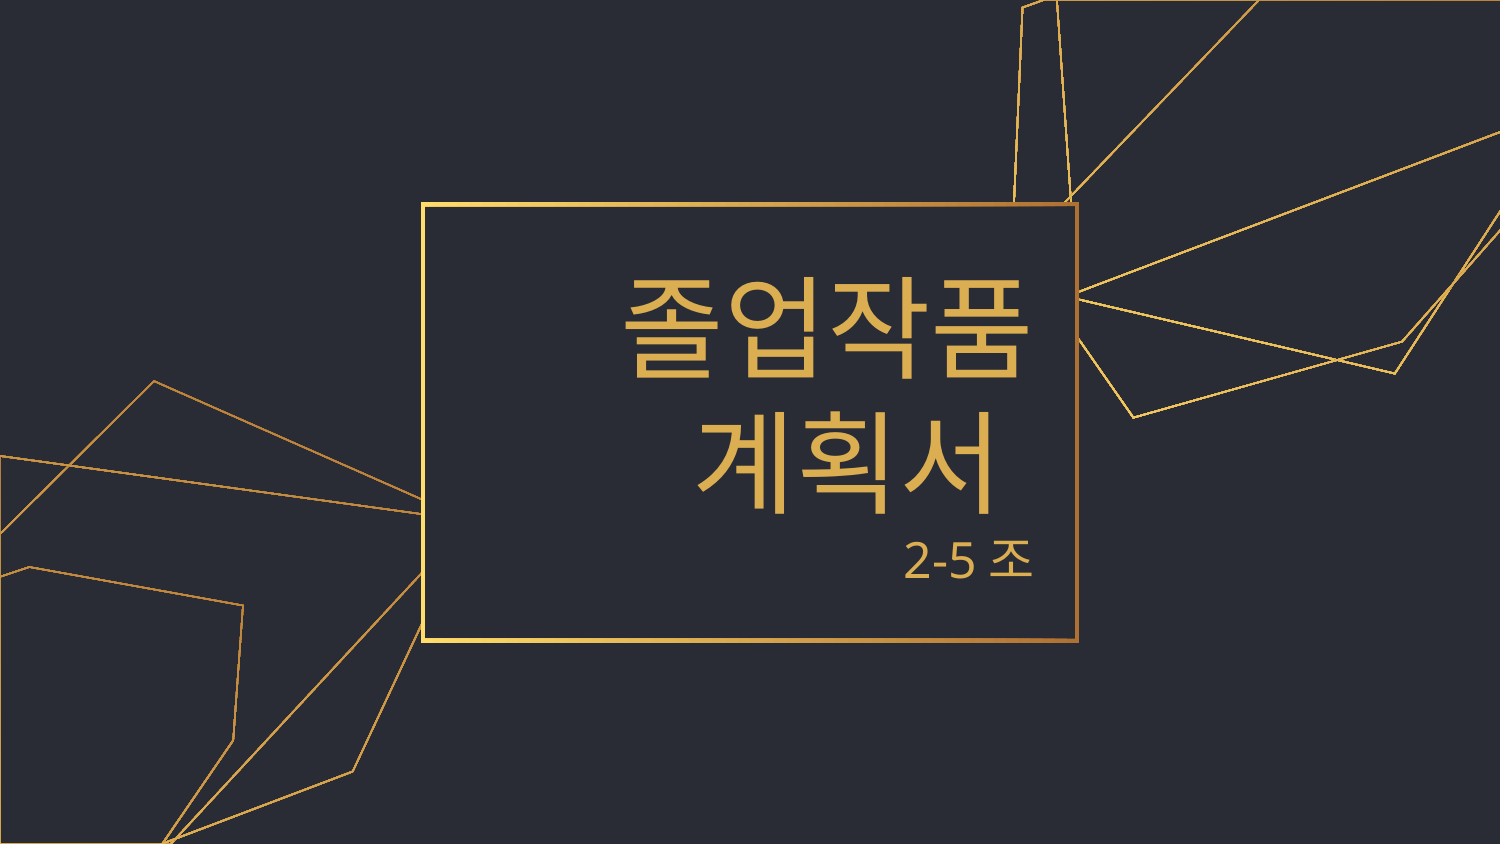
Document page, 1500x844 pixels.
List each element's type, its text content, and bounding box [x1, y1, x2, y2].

title 졸업작품 계획서 2-5조 [450, 268, 1050, 579]
